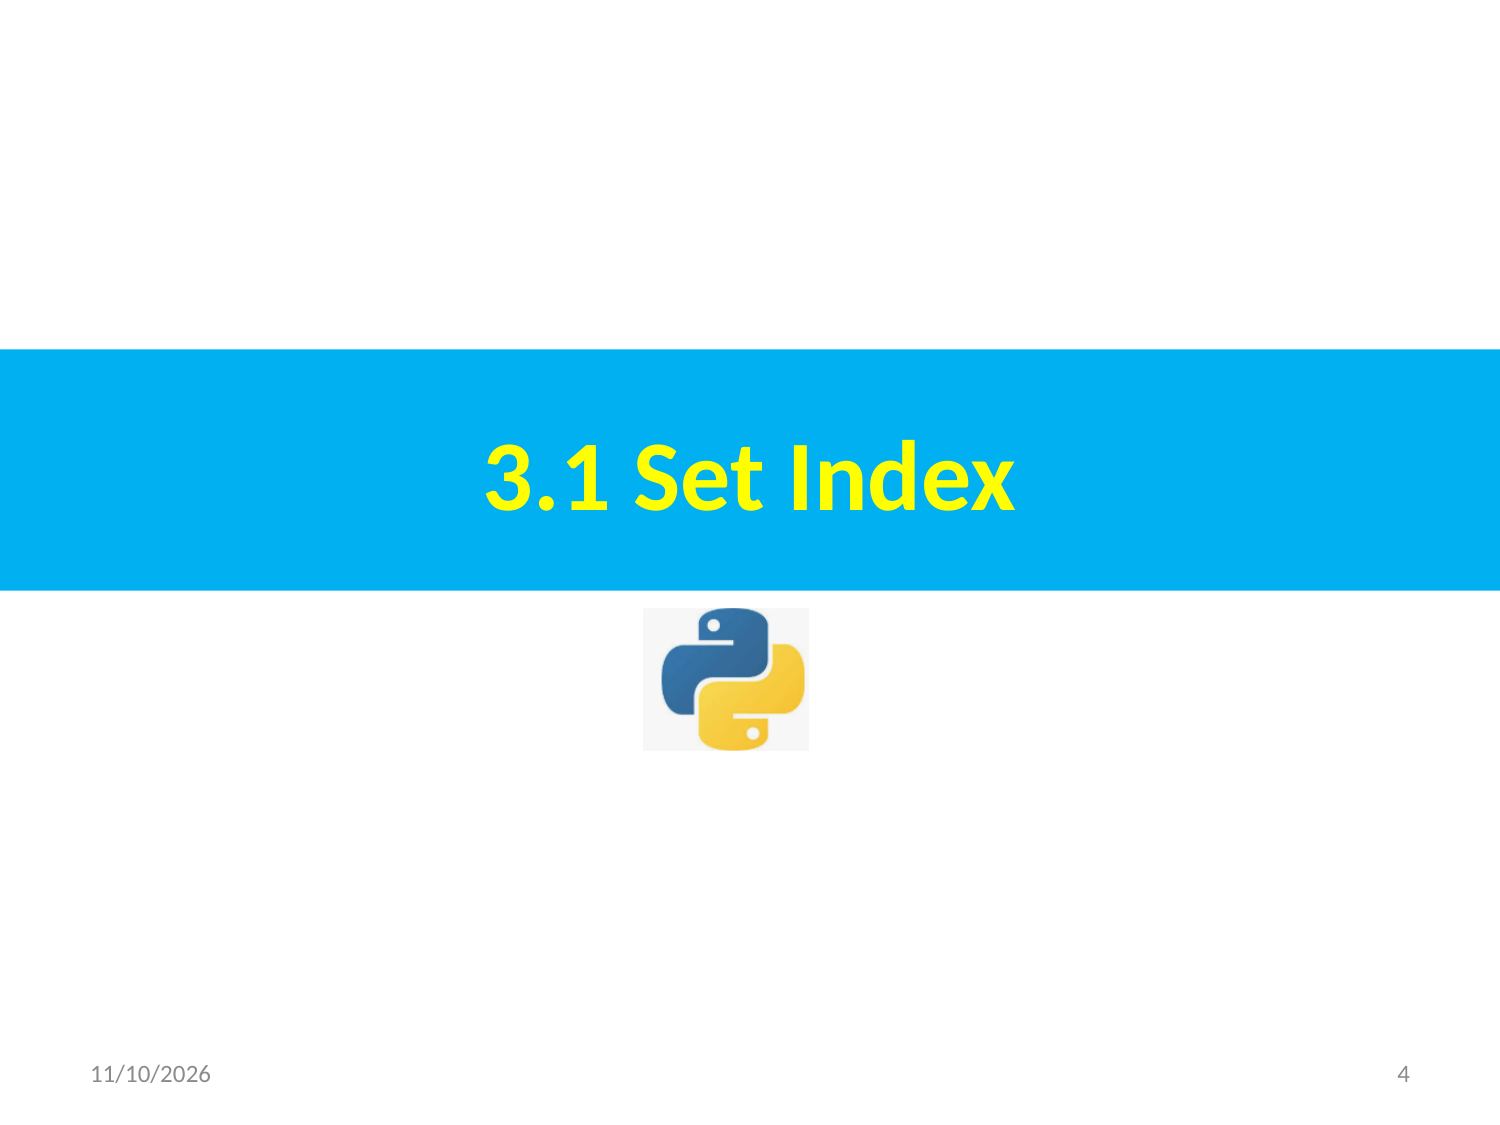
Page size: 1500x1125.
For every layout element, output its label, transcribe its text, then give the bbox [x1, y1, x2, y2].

slide_number 4 [1074, 1042, 1425, 1103]
title 3.1 Set Index [0, 349, 1500, 591]
picture [643, 606, 809, 752]
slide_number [75, 1042, 425, 1103]
